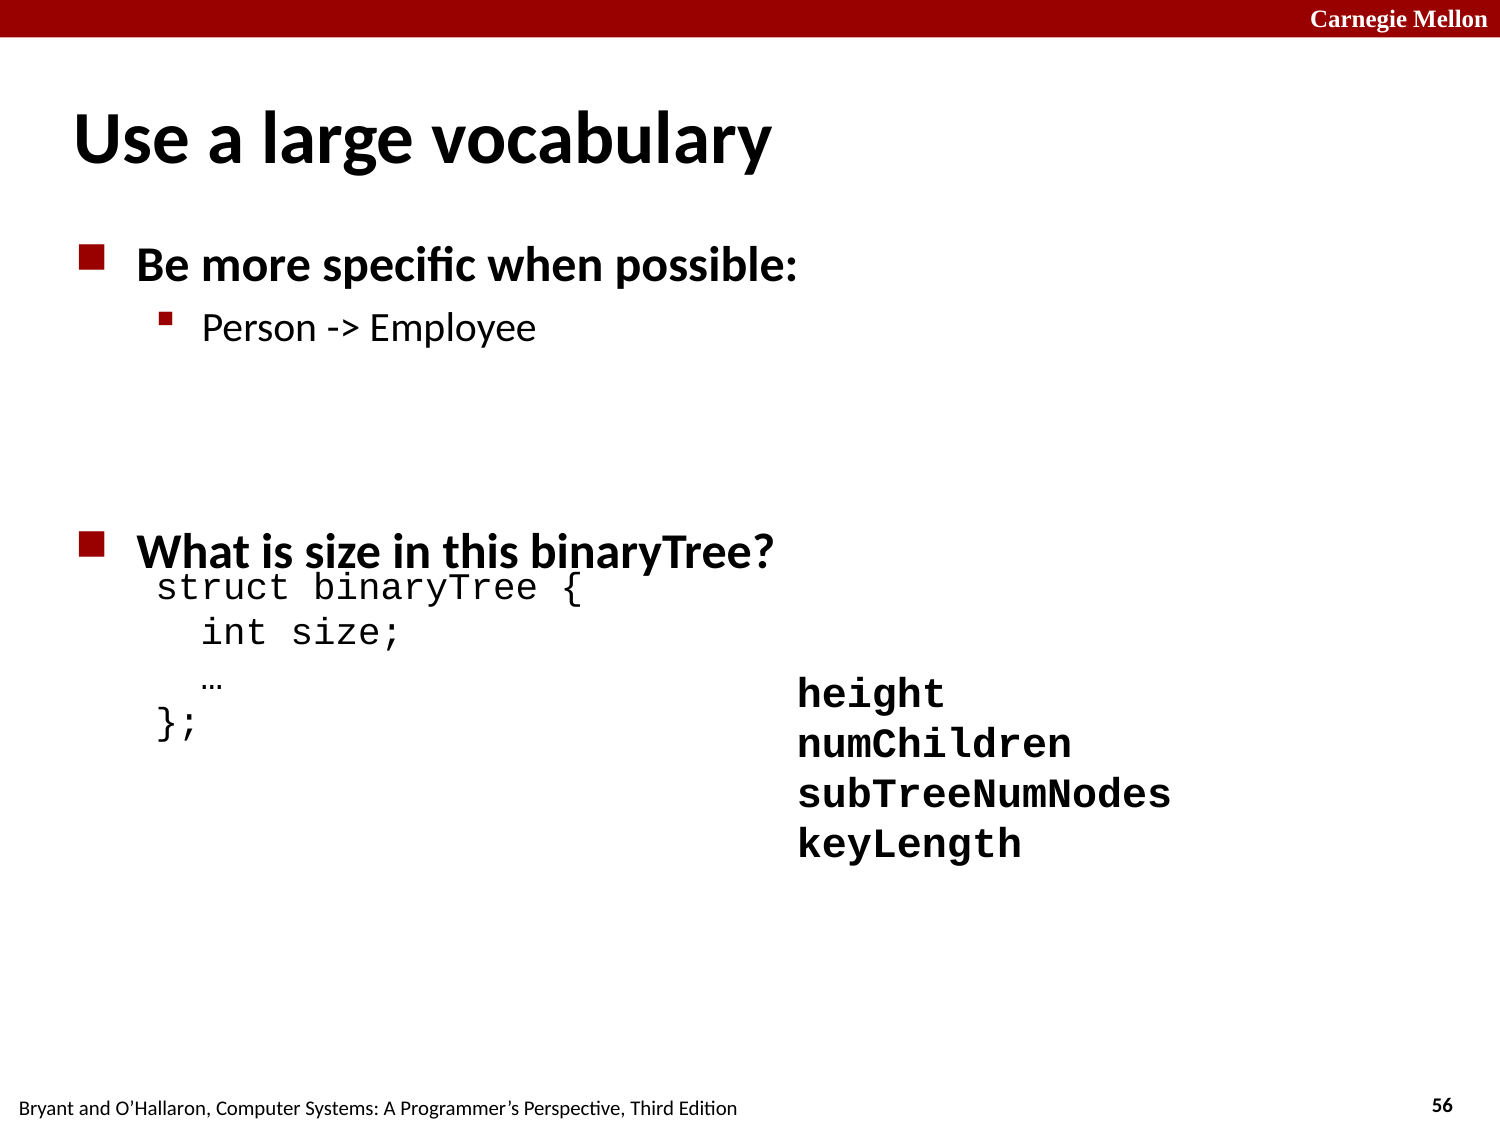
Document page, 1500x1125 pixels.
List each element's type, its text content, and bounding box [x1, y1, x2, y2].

title Use a large vocabulary [58, 71, 1305, 197]
text_box height numChildren subTreeNumNodes keyLength [782, 658, 1187, 874]
list Be more specific when possible: Person -> Employee What is size in this binaryTree? [64, 223, 1361, 1040]
text_box struct binaryTree { int size; … }; [140, 554, 599, 750]
